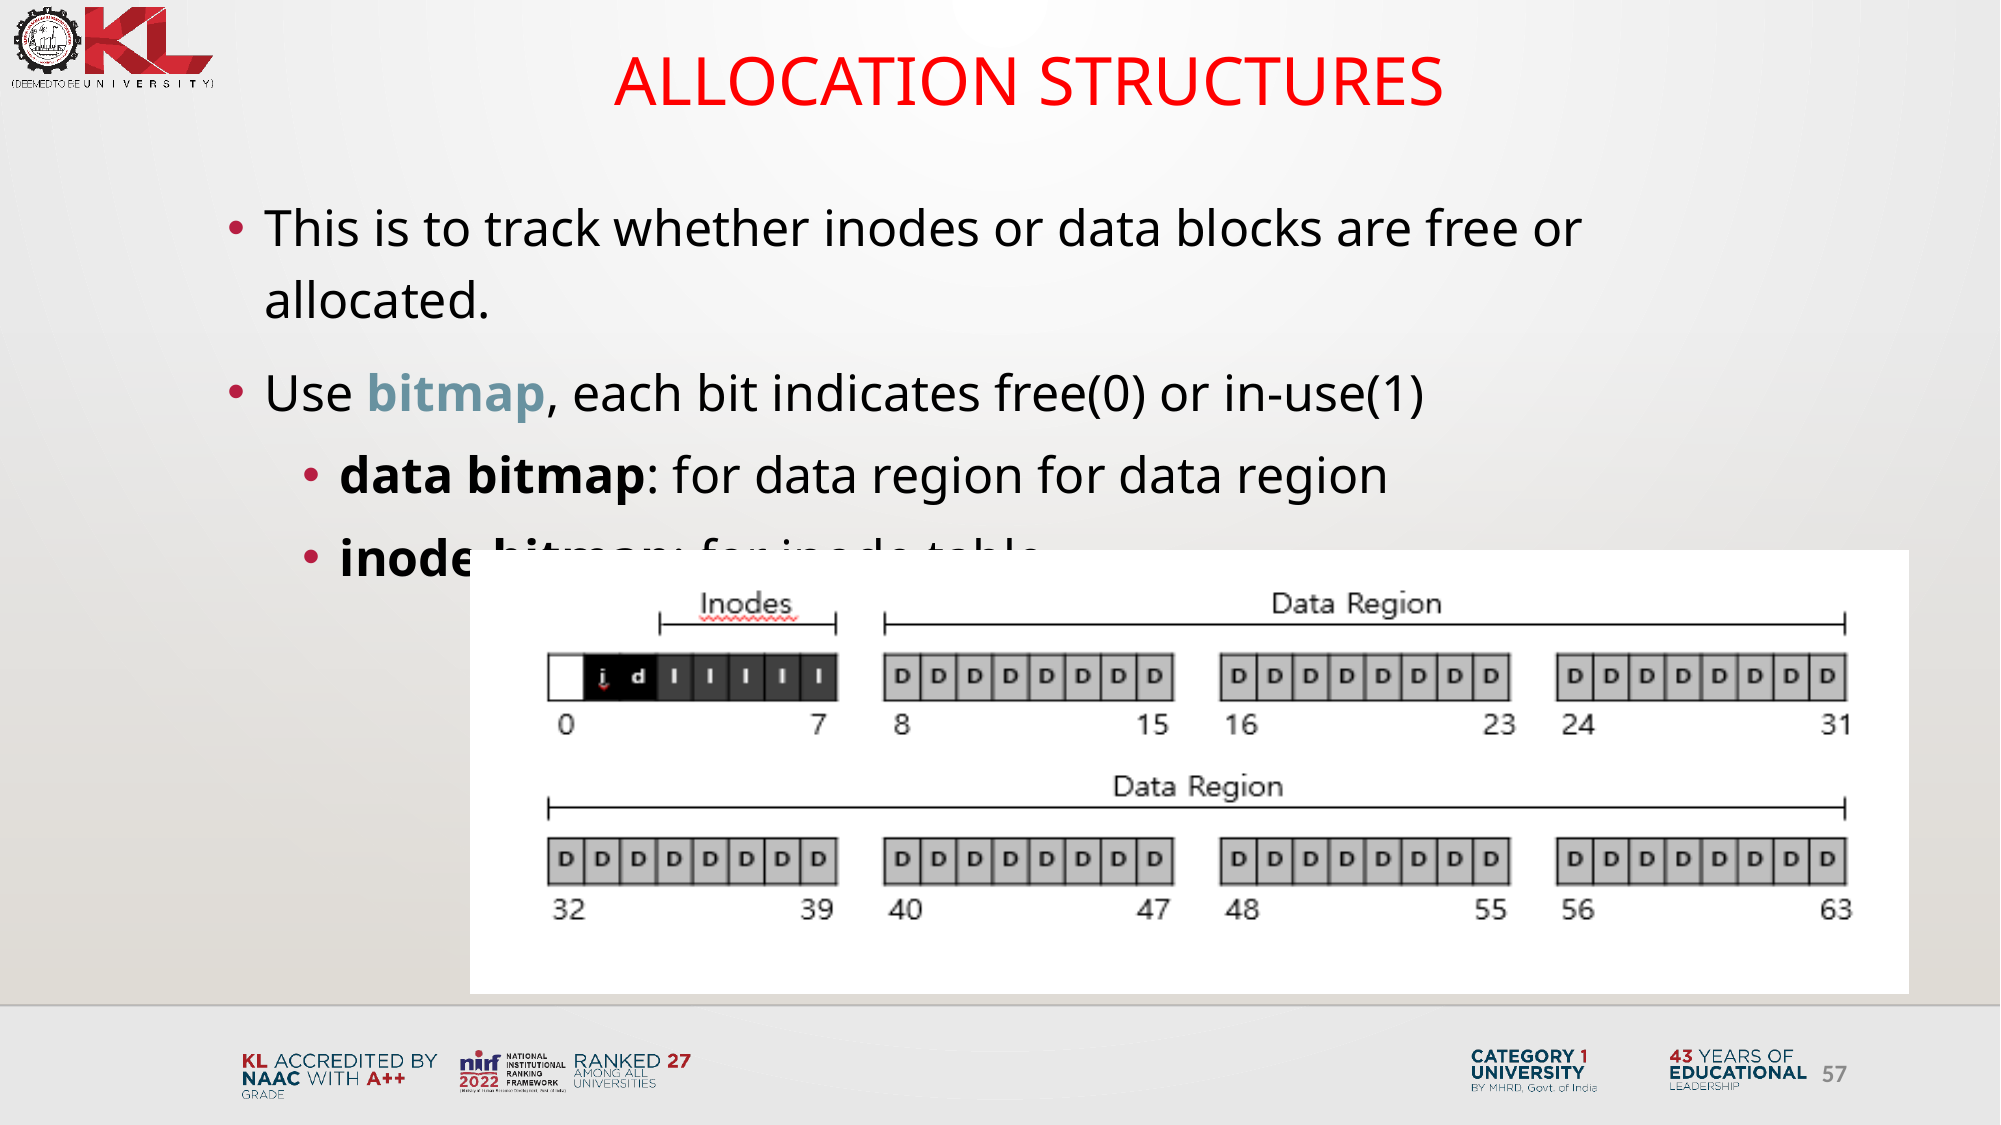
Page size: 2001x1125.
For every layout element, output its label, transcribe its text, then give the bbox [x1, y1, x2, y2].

picture [238, 1045, 716, 1103]
picture [470, 550, 1909, 994]
picture [1447, 1045, 1746, 1101]
list This is to track whether inodes or data blocks are free or allocated. Use bitmap, each bit indicates free(0) or in-use(1) data bitmap: for data region for data region inode bitmap: for inode table [212, 177, 1788, 744]
picture [12, 5, 213, 88]
title allocation structures [599, 40, 1517, 177]
slide_number 57 [1746, 1042, 1863, 1103]
